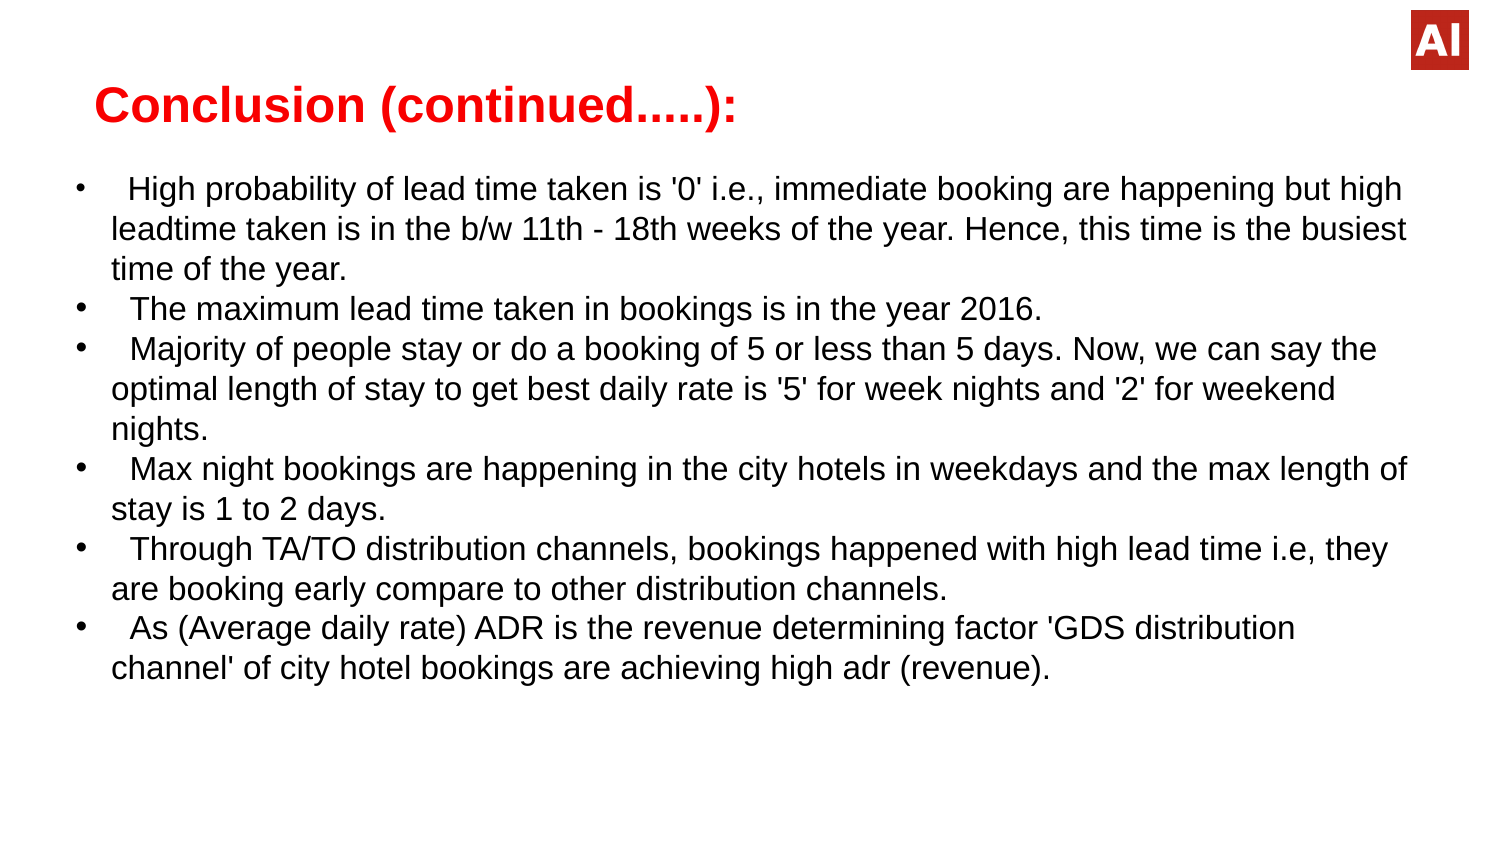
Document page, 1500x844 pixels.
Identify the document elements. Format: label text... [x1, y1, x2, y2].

text_box High probability of lead time taken is '0' i.e., immediate booking are happening but high leadtime taken is in the b/w 11th - 18th weeks of the year. Hence, this time is the busiest time of the year. The maximum lead time taken in bookings is in the year 2016. Majority of people stay or do a booking of 5 or less than 5 days. Now, we can say the optimal length of stay to get best daily rate is '5' for week nights and '2' for weekend nights. Max night bookings are happening in the city hotels in weekdays and the max length of stay is 1 to 2 days. Through TA/TO distribution channels, bookings happened with high lead time i.e, they are booking early compare to other distribution channels. As (Average daily rate) ADR is the revenue determining factor 'GDS distribution channel' of city hotel bookings are achieving high adr (revenue). [60, 160, 1439, 834]
picture [1411, 10, 1469, 70]
text_box Conclusion (continued.....): [65, 65, 946, 141]
